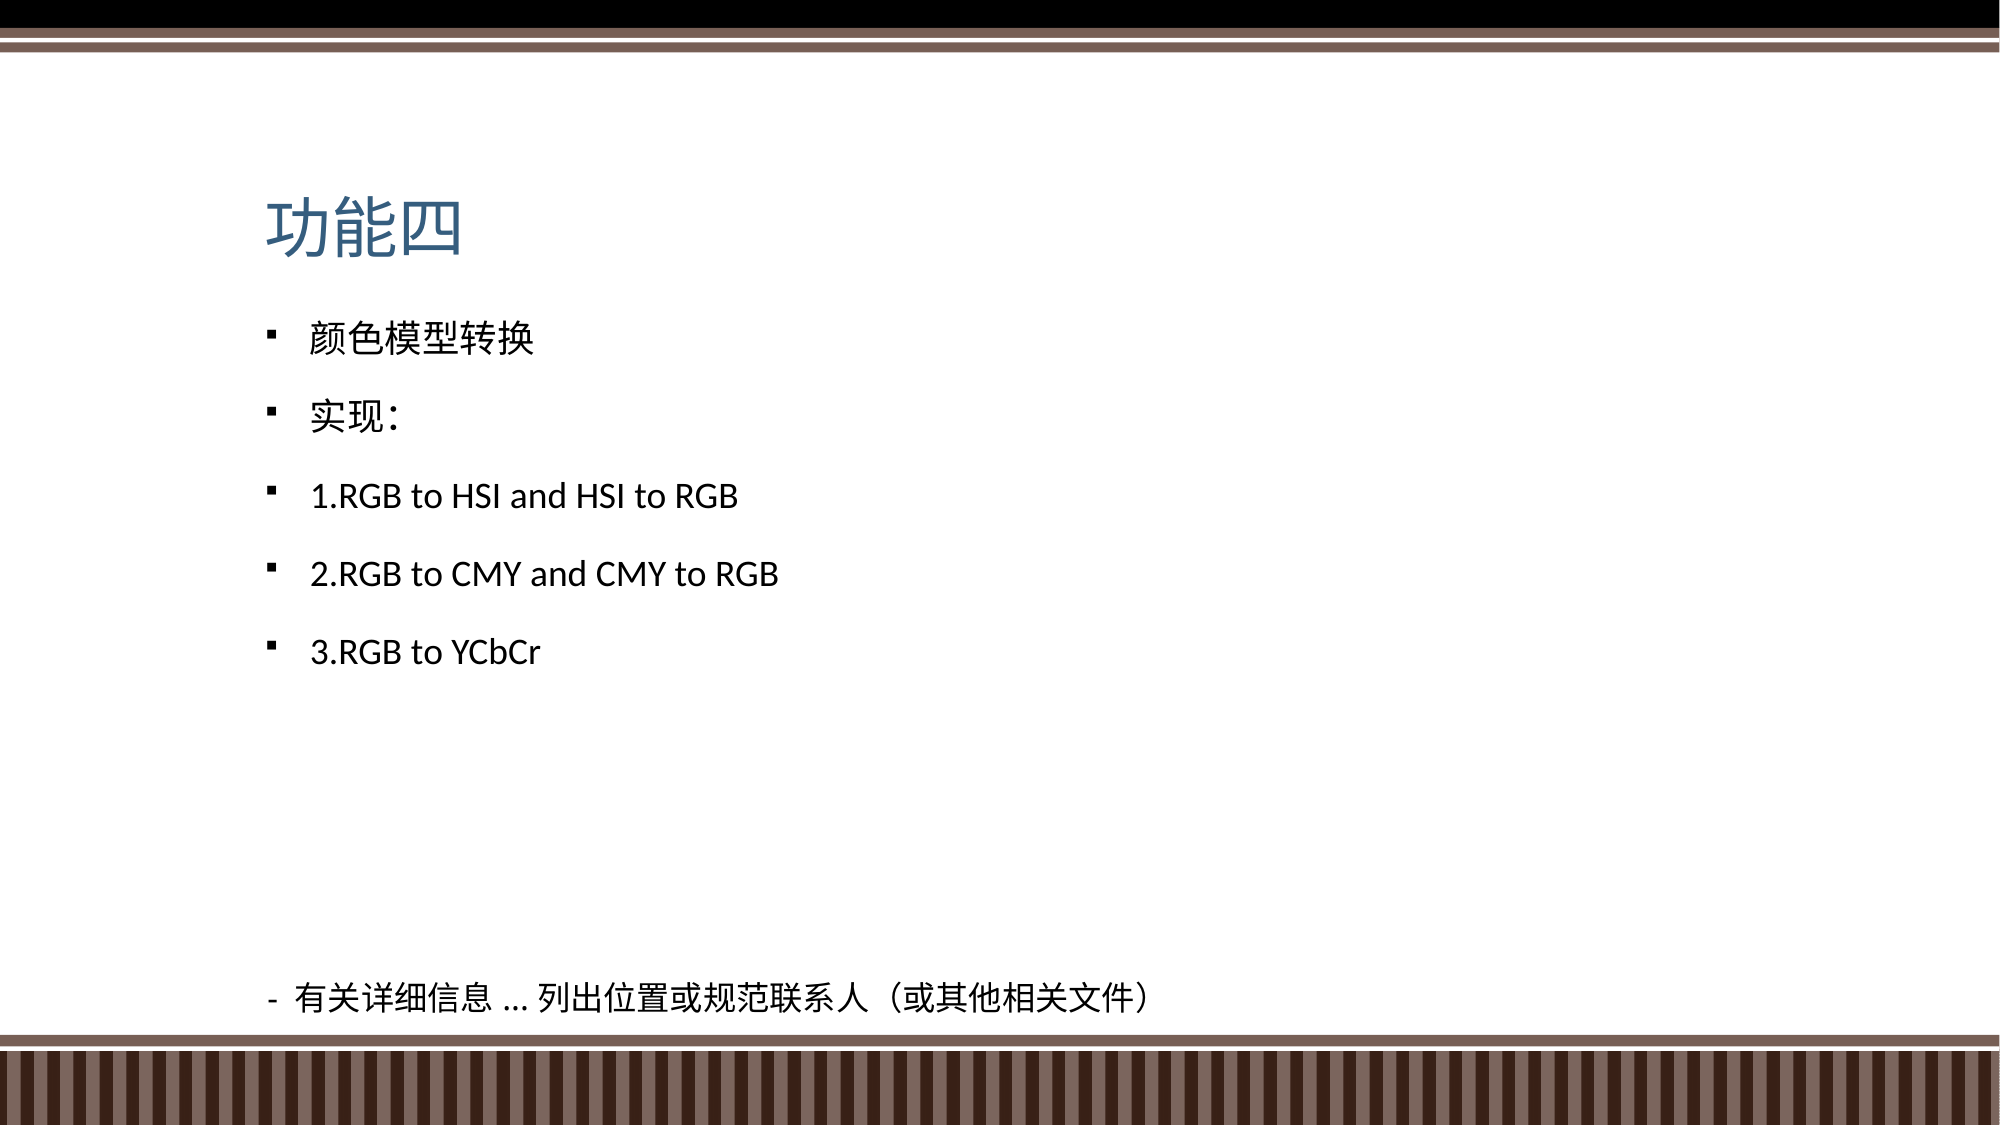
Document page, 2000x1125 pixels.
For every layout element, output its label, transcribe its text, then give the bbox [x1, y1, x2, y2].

text_box - 有关详细信息...列出位置或规范联系人（或其他相关文件） [252, 937, 1750, 1025]
title 功能四 [249, 99, 1750, 275]
list 颜色模型转换 实现： 1.RGB to HSI and HSI to RGB 2.RGB to CMY and CMY to RGB 3.RGB to YCbCr [249, 312, 1750, 920]
